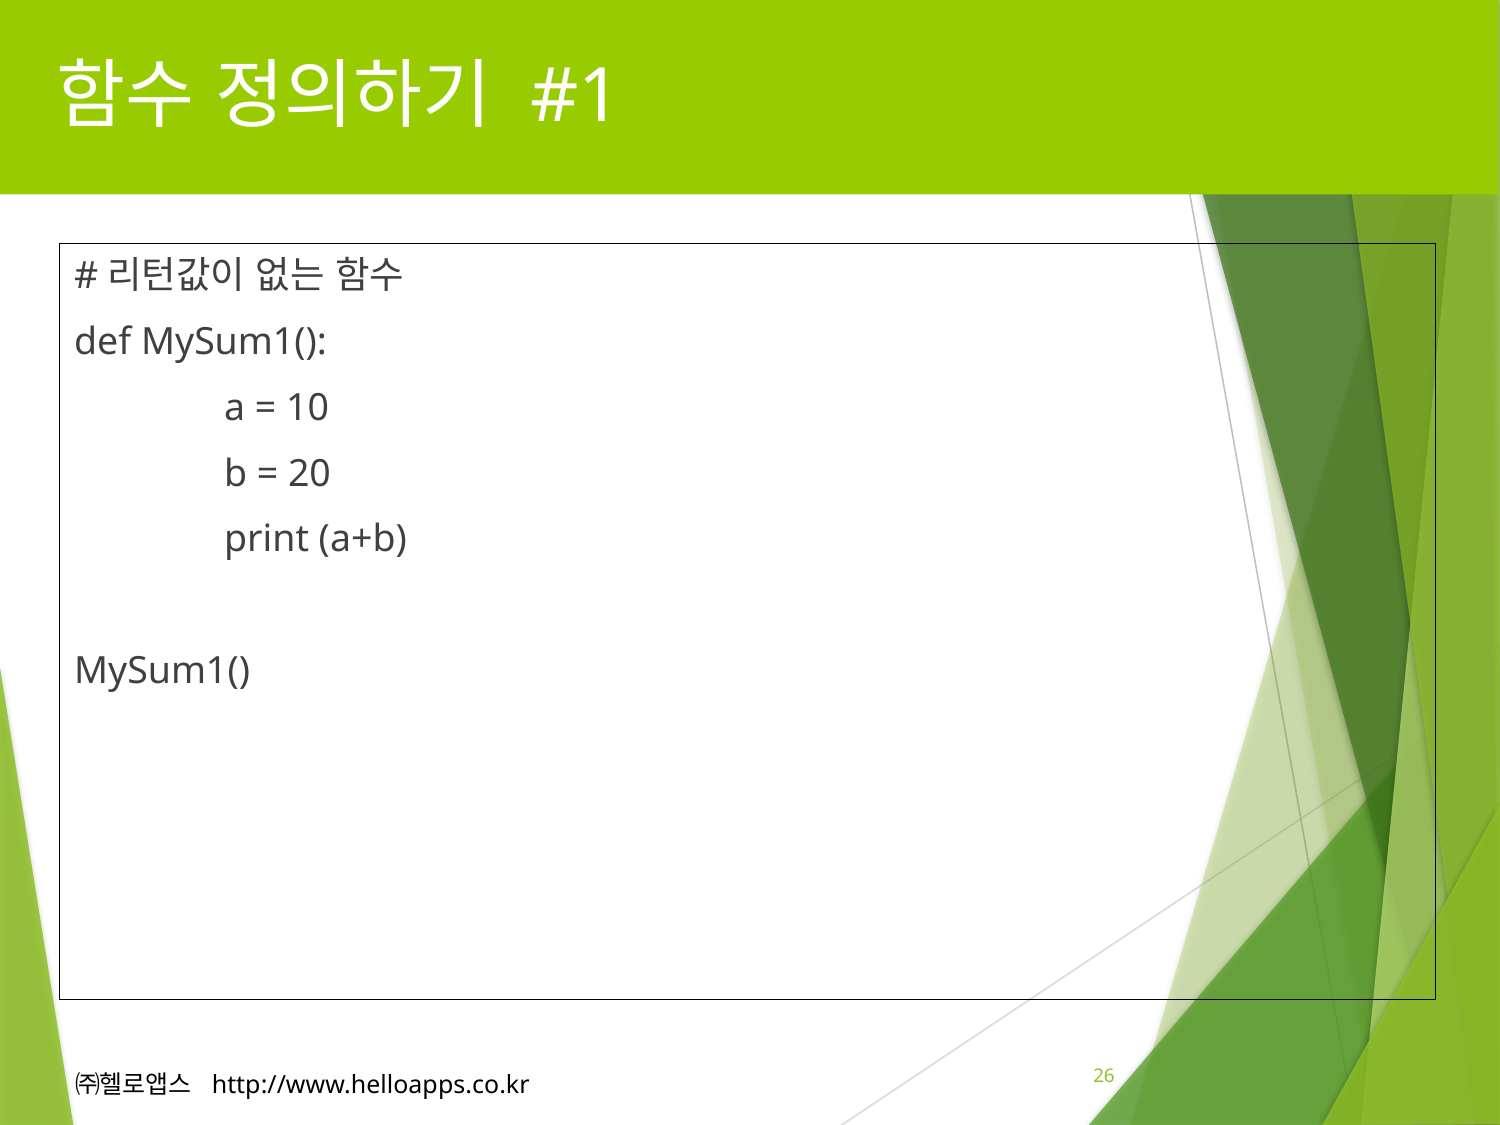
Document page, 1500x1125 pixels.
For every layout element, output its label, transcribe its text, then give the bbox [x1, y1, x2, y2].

slide_number 26 [1045, 1046, 1130, 1107]
title 함수 정의하기 #1 [41, 38, 1471, 173]
list #리턴값이 없는 함수 def MySum1(): a = 10 b = 20 print (a+b) MySum1() [59, 243, 1436, 1000]
